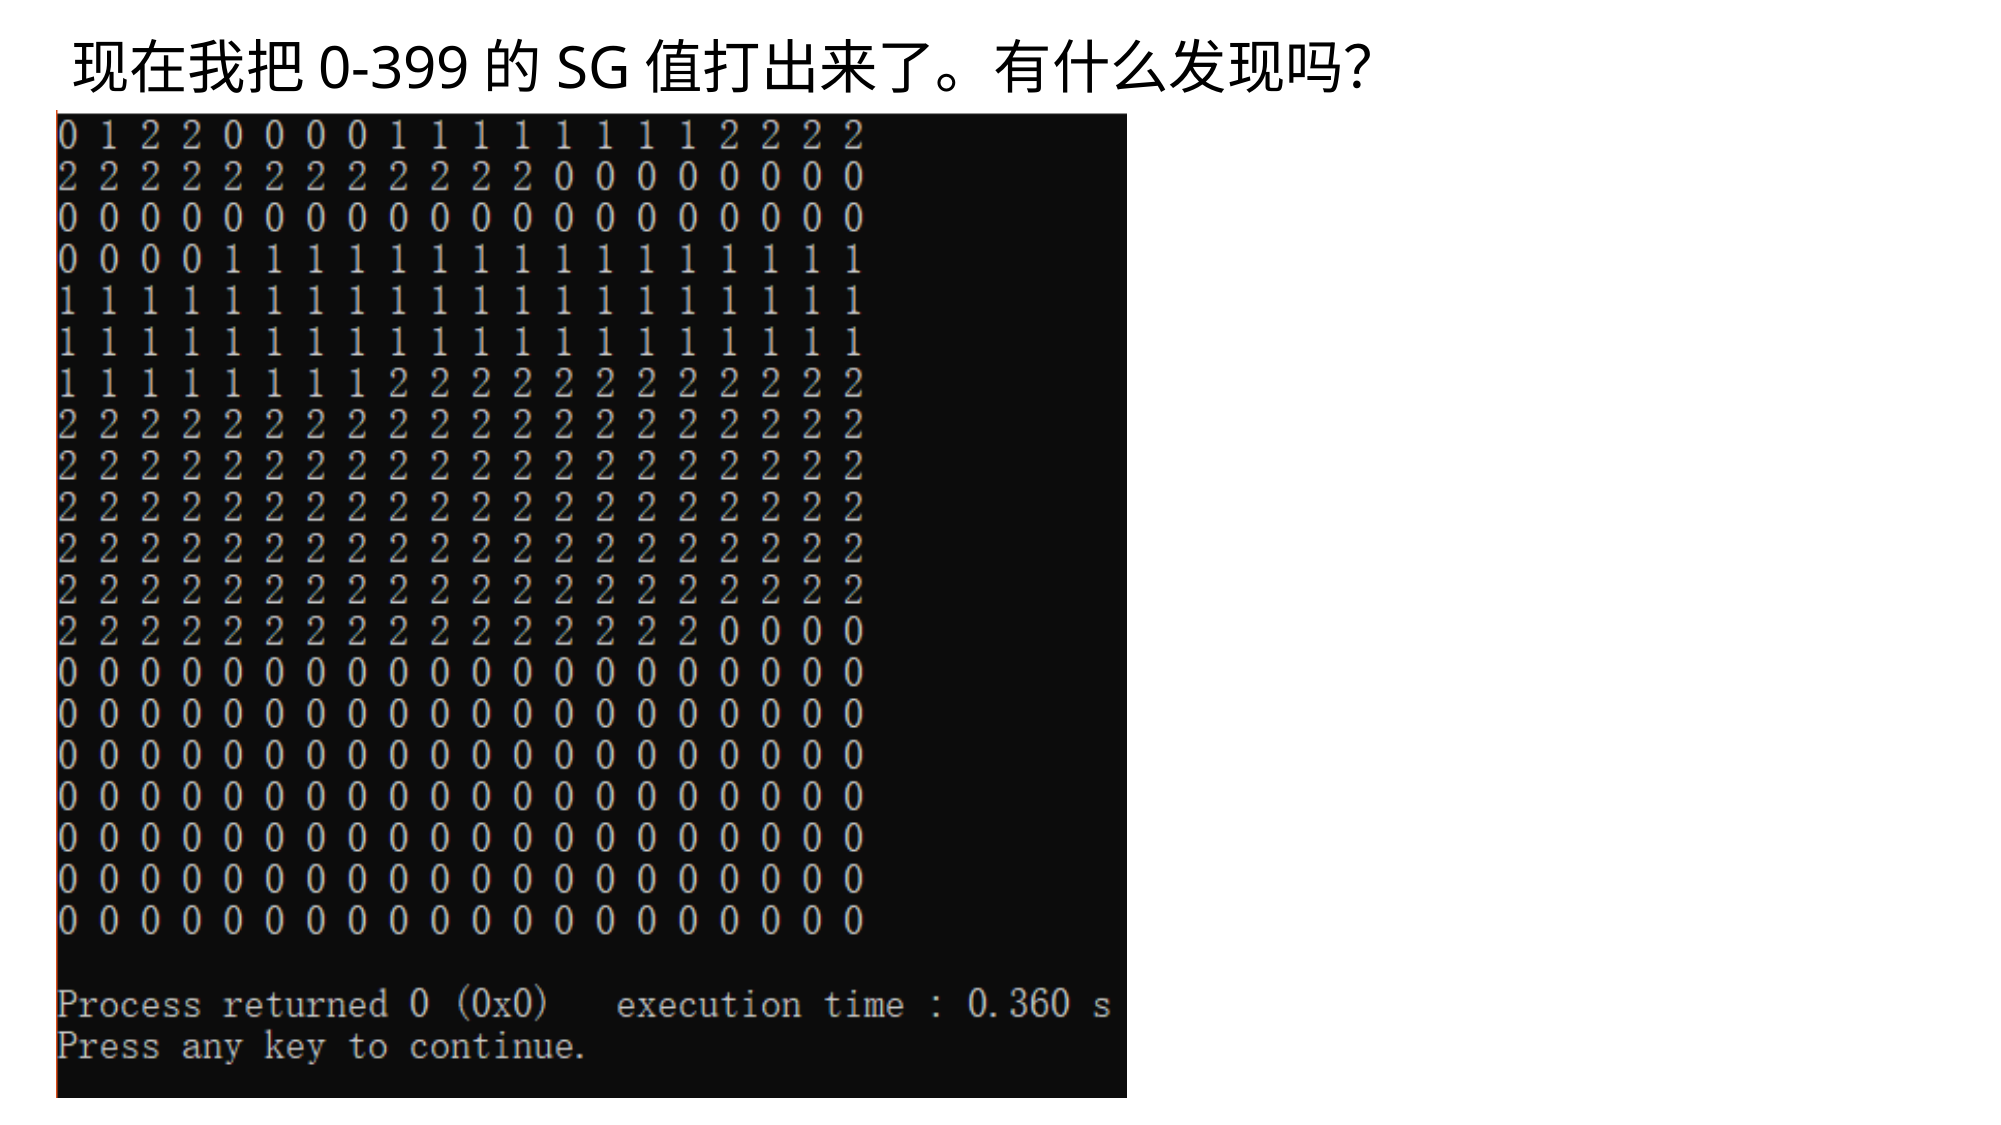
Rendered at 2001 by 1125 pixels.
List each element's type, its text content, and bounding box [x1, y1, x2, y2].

picture [56, 110, 1127, 1098]
list 现在我把0-399的SG值打出来了。有什么发现吗？ [56, 31, 1810, 1125]
